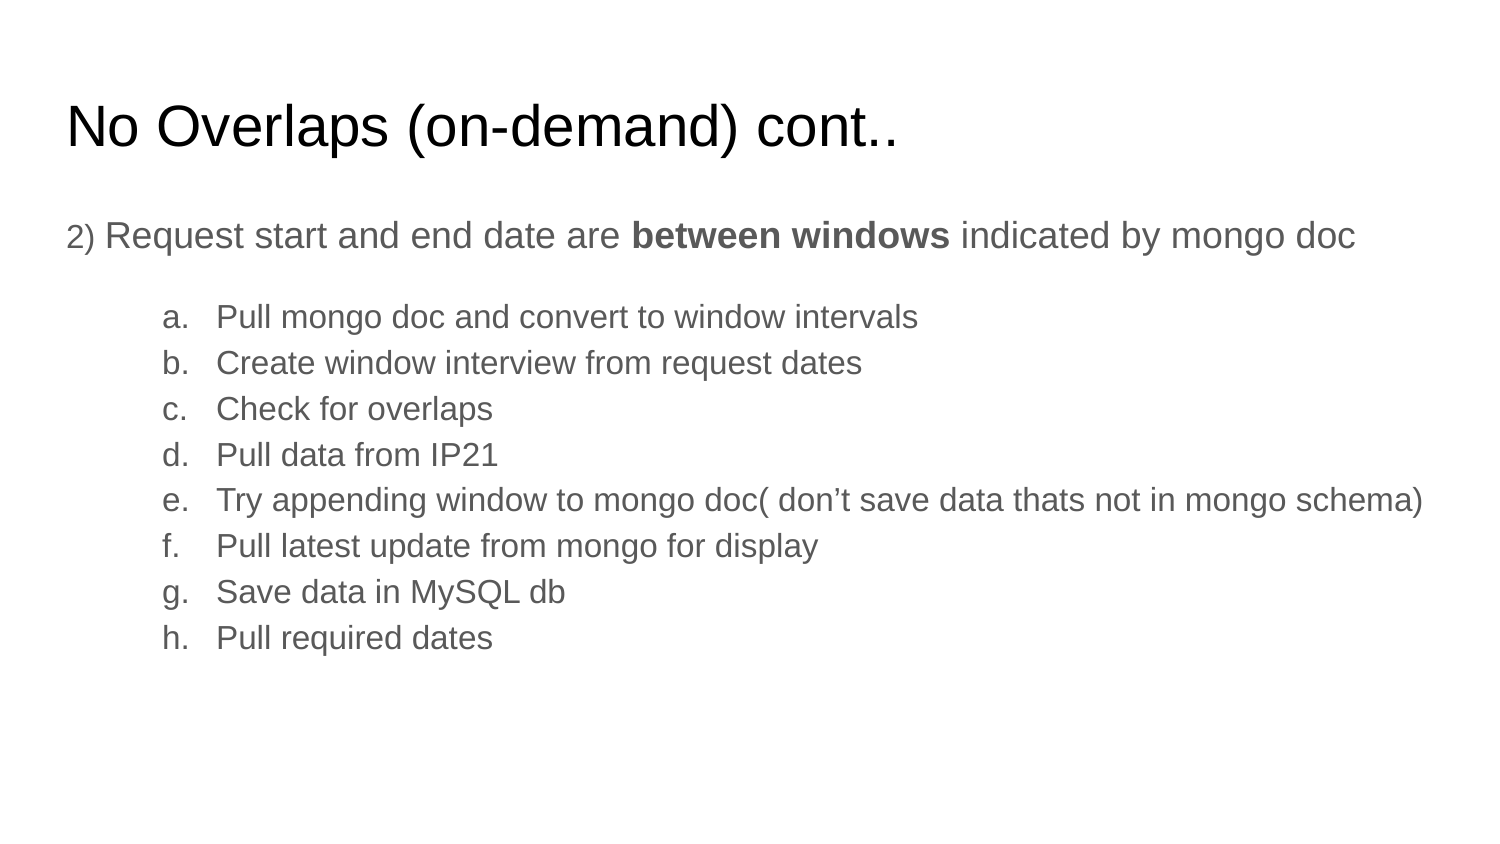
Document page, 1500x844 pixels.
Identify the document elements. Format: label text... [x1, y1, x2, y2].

list 2) Request start and end date are between windows indicated by mongo doc Pull mongo doc and convert to window intervals Create window interview from request dates Check for overlaps Pull data from IP21 Try appending window to mongo doc( don’t save data thats not in mongo schema) Pull latest update from mongo for display Save data in MySQL db Pull required dates [51, 189, 1449, 750]
title No Overlaps (on-demand) cont.. [51, 72, 1449, 167]
